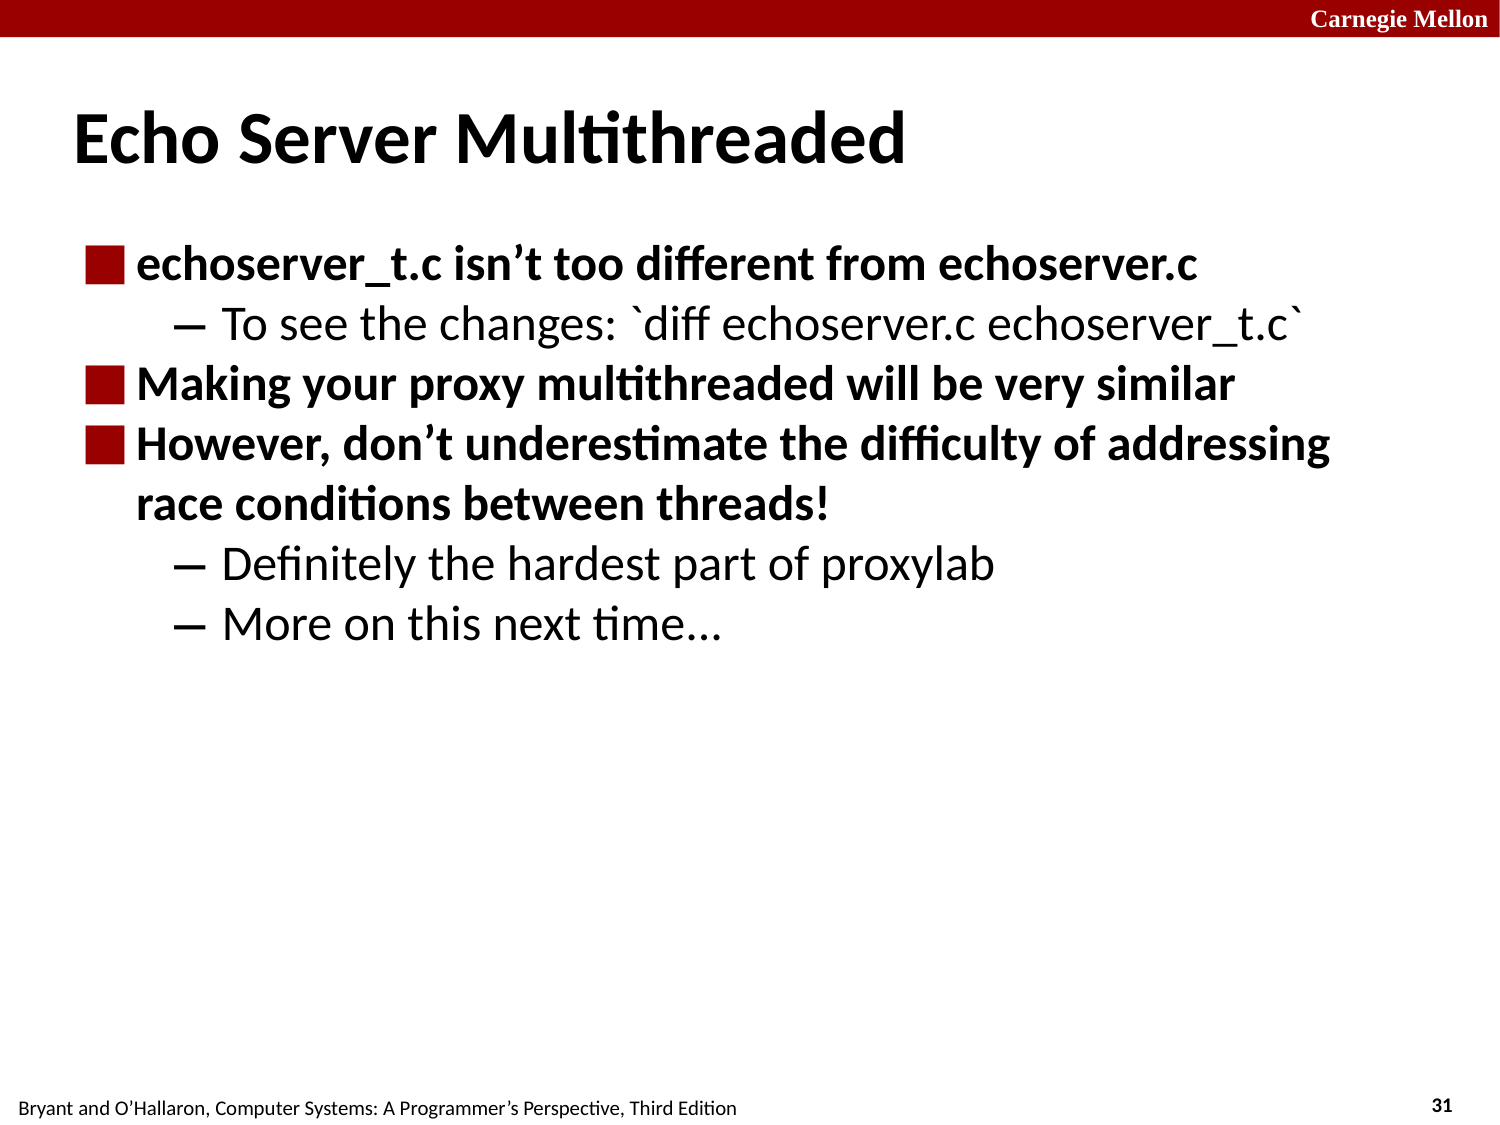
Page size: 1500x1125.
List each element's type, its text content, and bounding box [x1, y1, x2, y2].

text_box Echo Server Multithreaded [58, 71, 1304, 197]
text_box echoserver_t.c isn’t too different from echoserver.c To see the changes: `diff echoserver.c echoserver_t.c` Making your proxy multithreaded will be very similar However, don’t underestimate the difficulty of addressing race conditions between threads! Definitely the hardest part of proxylab More on this next time... [65, 223, 1361, 1039]
